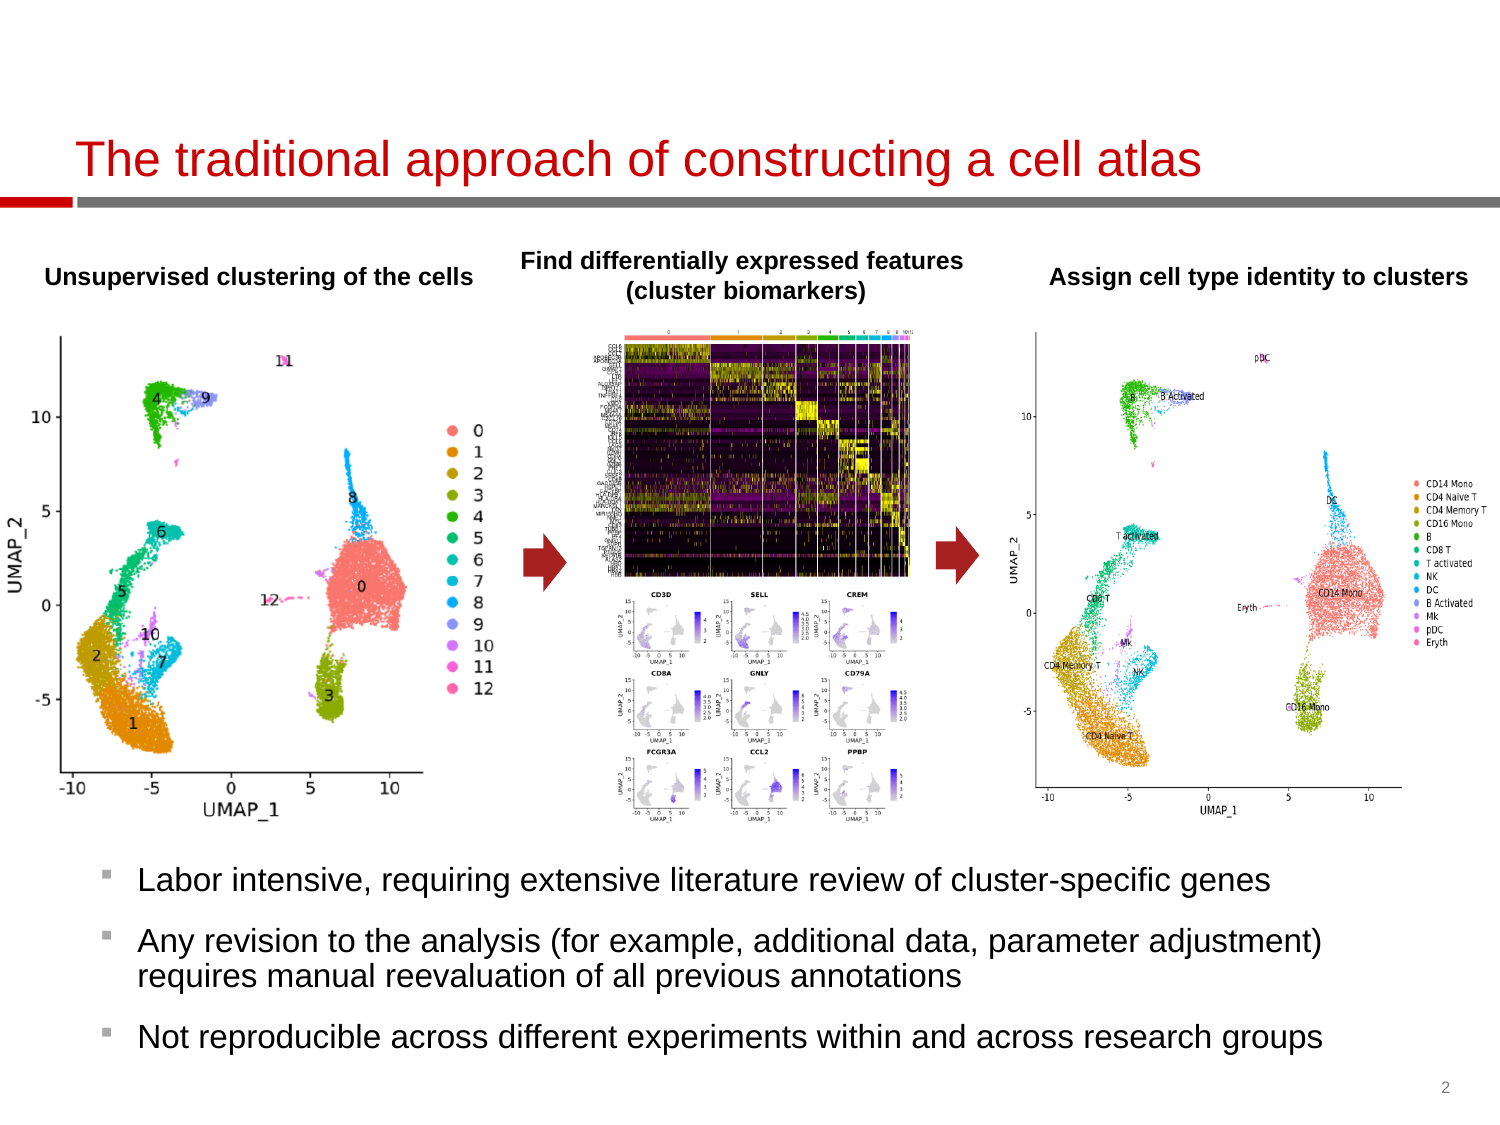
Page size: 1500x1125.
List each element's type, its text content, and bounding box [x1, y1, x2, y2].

text_box [522, 531, 568, 594]
list Labor intensive, requiring extensive literature review of cluster-specific genes Any revision to the analysis (for example, additional data, parameter adjustment) requires manual reevaluation of all previous annotations Not reproducible across different experiments within and across research groups [99, 862, 1362, 1075]
text_box Assign cell type identity to clusters [1034, 252, 1485, 298]
text_box Unsupervised clustering of the cells [29, 252, 490, 298]
picture [589, 326, 913, 585]
picture [1005, 326, 1491, 824]
picture [1, 328, 510, 826]
text_box Find differentially expressed features (cluster biomarkers) [497, 237, 995, 313]
title The traditional approach of constructing a cell atlas [75, 76, 1425, 188]
text_box [935, 524, 980, 587]
picture [614, 589, 910, 826]
